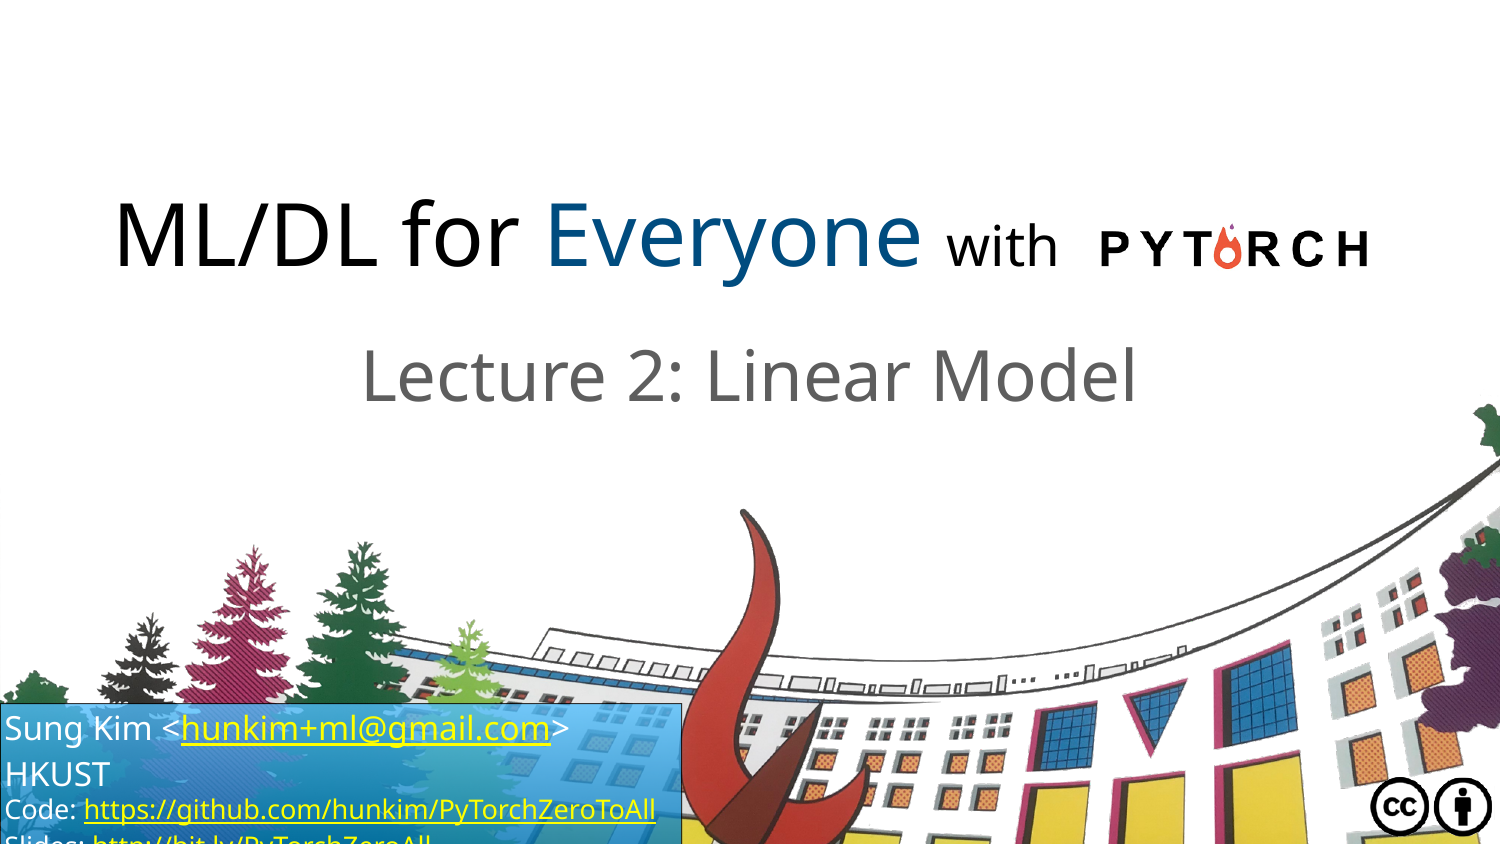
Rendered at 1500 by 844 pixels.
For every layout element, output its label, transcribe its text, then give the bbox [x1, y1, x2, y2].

text_box Lecture 2: Linear Model [316, 327, 1184, 377]
picture [1068, 203, 1405, 295]
title ML/DL for Everyone with [103, 2, 1109, 288]
picture [274, 837, 287, 844]
picture [0, 379, 1500, 844]
picture [345, 837, 356, 842]
picture [329, 836, 339, 844]
